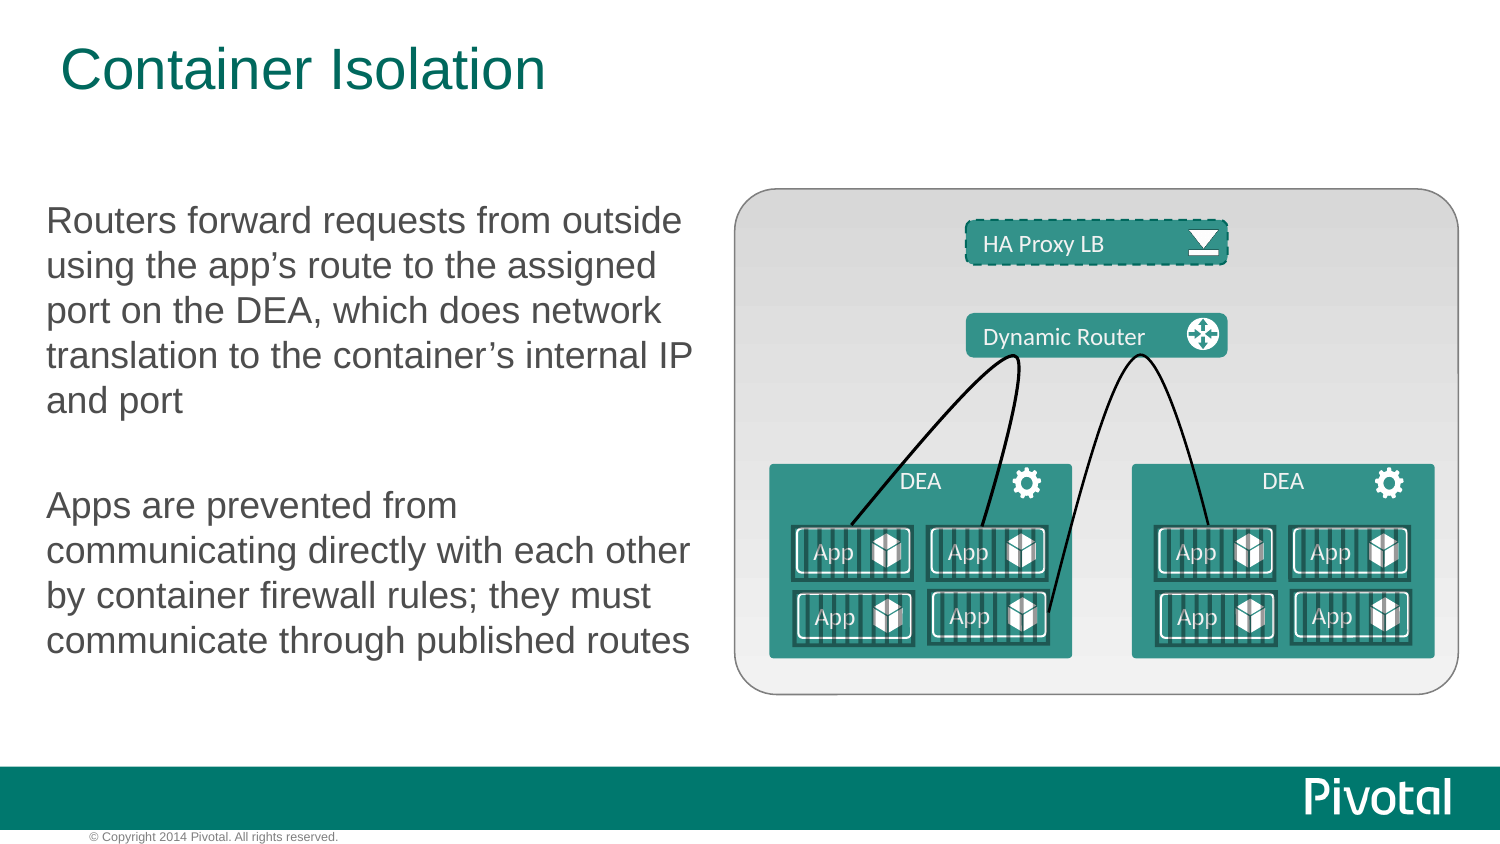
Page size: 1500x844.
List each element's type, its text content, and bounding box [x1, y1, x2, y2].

text_box Routers forward requests from outside using the app’s route to the assigned port on the DEA, which does network translation to the container’s internal IP and port Apps are prevented from communicating directly with each other by container firewall rules; they must communicate through published routes [31, 188, 723, 695]
text_box [1077, 366, 1192, 597]
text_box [1131, 463, 1435, 659]
picture [1304, 775, 1452, 818]
picture [1180, 219, 1227, 266]
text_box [965, 312, 1228, 358]
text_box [769, 463, 1073, 659]
text_box [734, 188, 1459, 695]
title Container Isolation [60, 38, 1440, 115]
text_box [903, 366, 1020, 462]
text_box HA Proxy LB [965, 219, 1178, 265]
